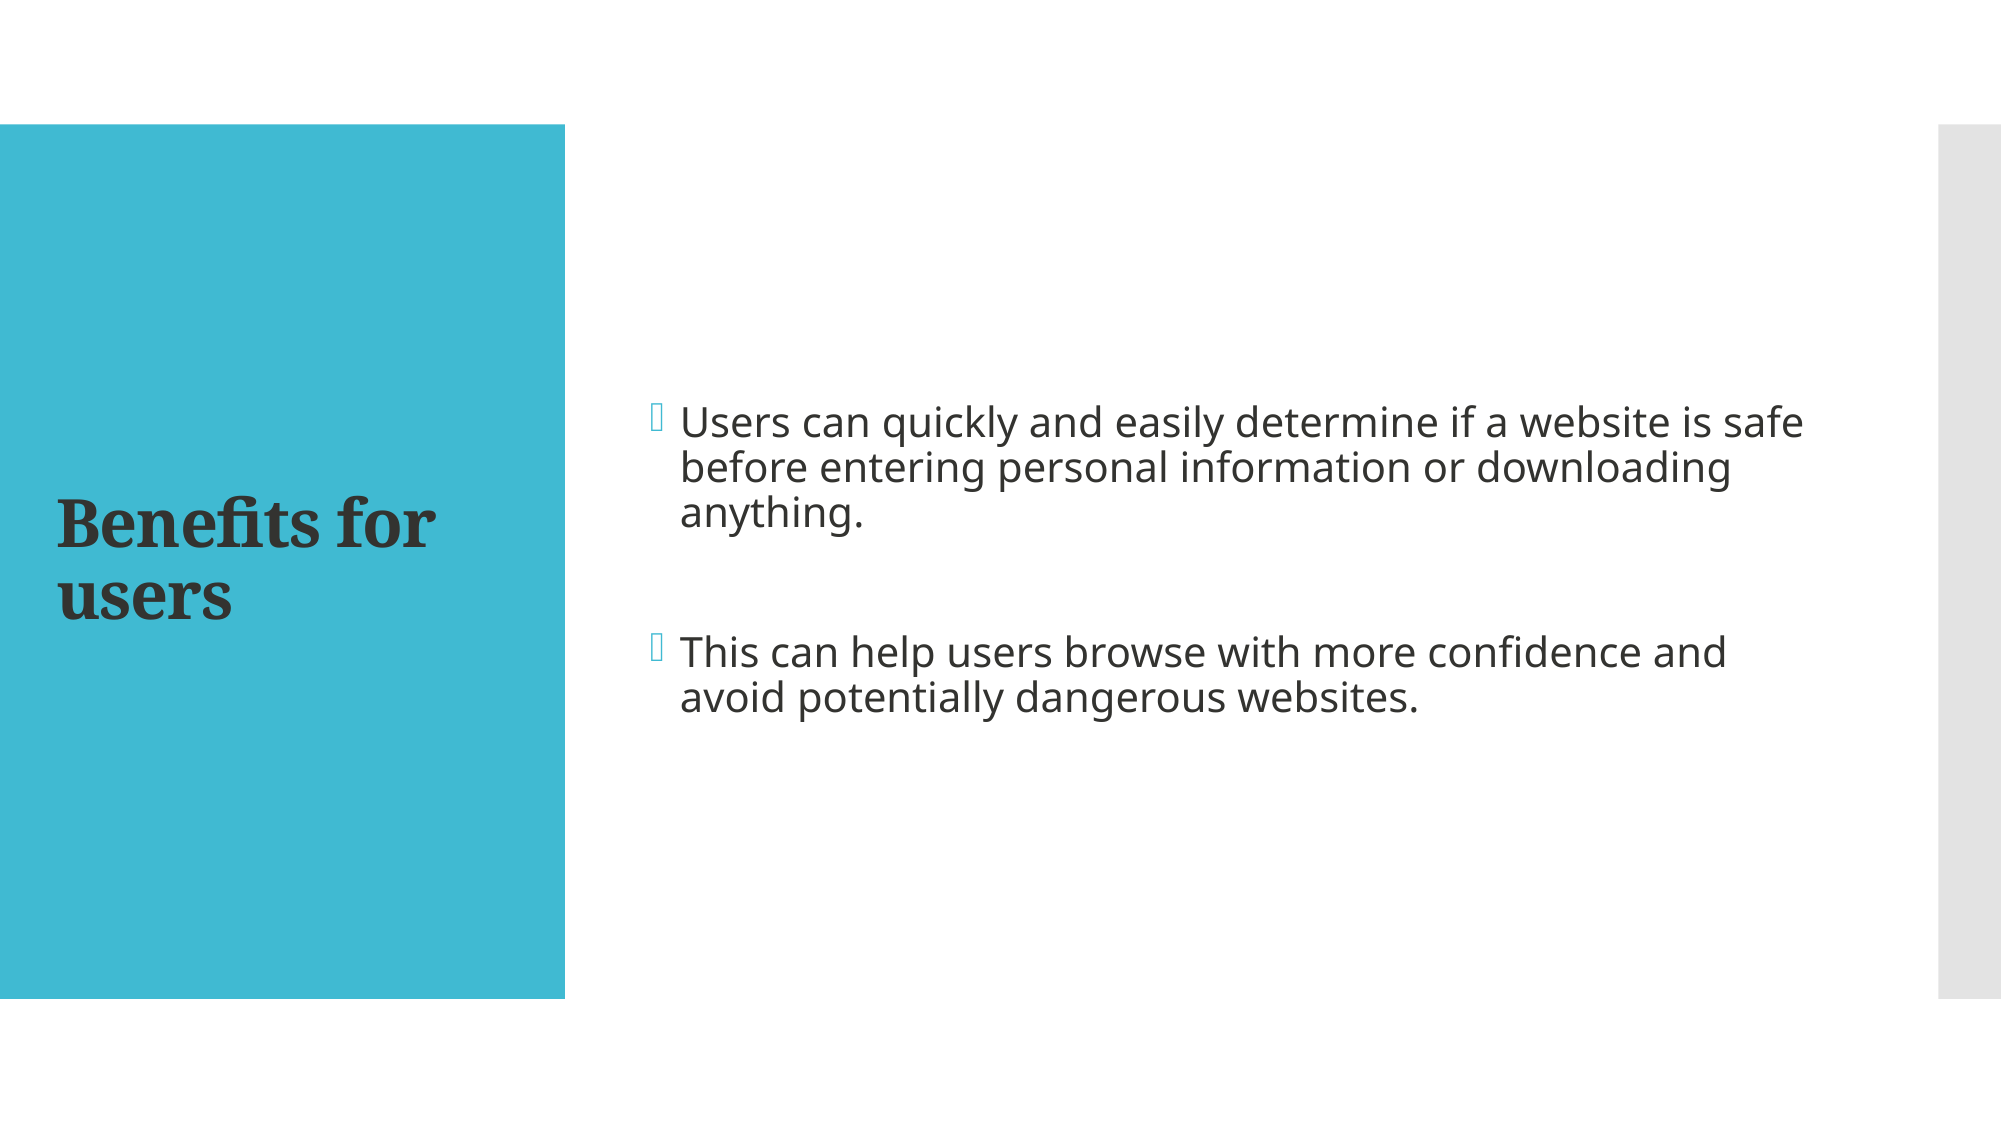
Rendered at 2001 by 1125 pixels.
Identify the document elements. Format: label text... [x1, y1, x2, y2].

list Users can quickly and easily determine if a website is safe before entering personal information or downloading anything. This can help users browse with more confidence and avoid potentially dangerous websites. [634, 141, 1835, 982]
title Benefits for users [41, 184, 525, 940]
